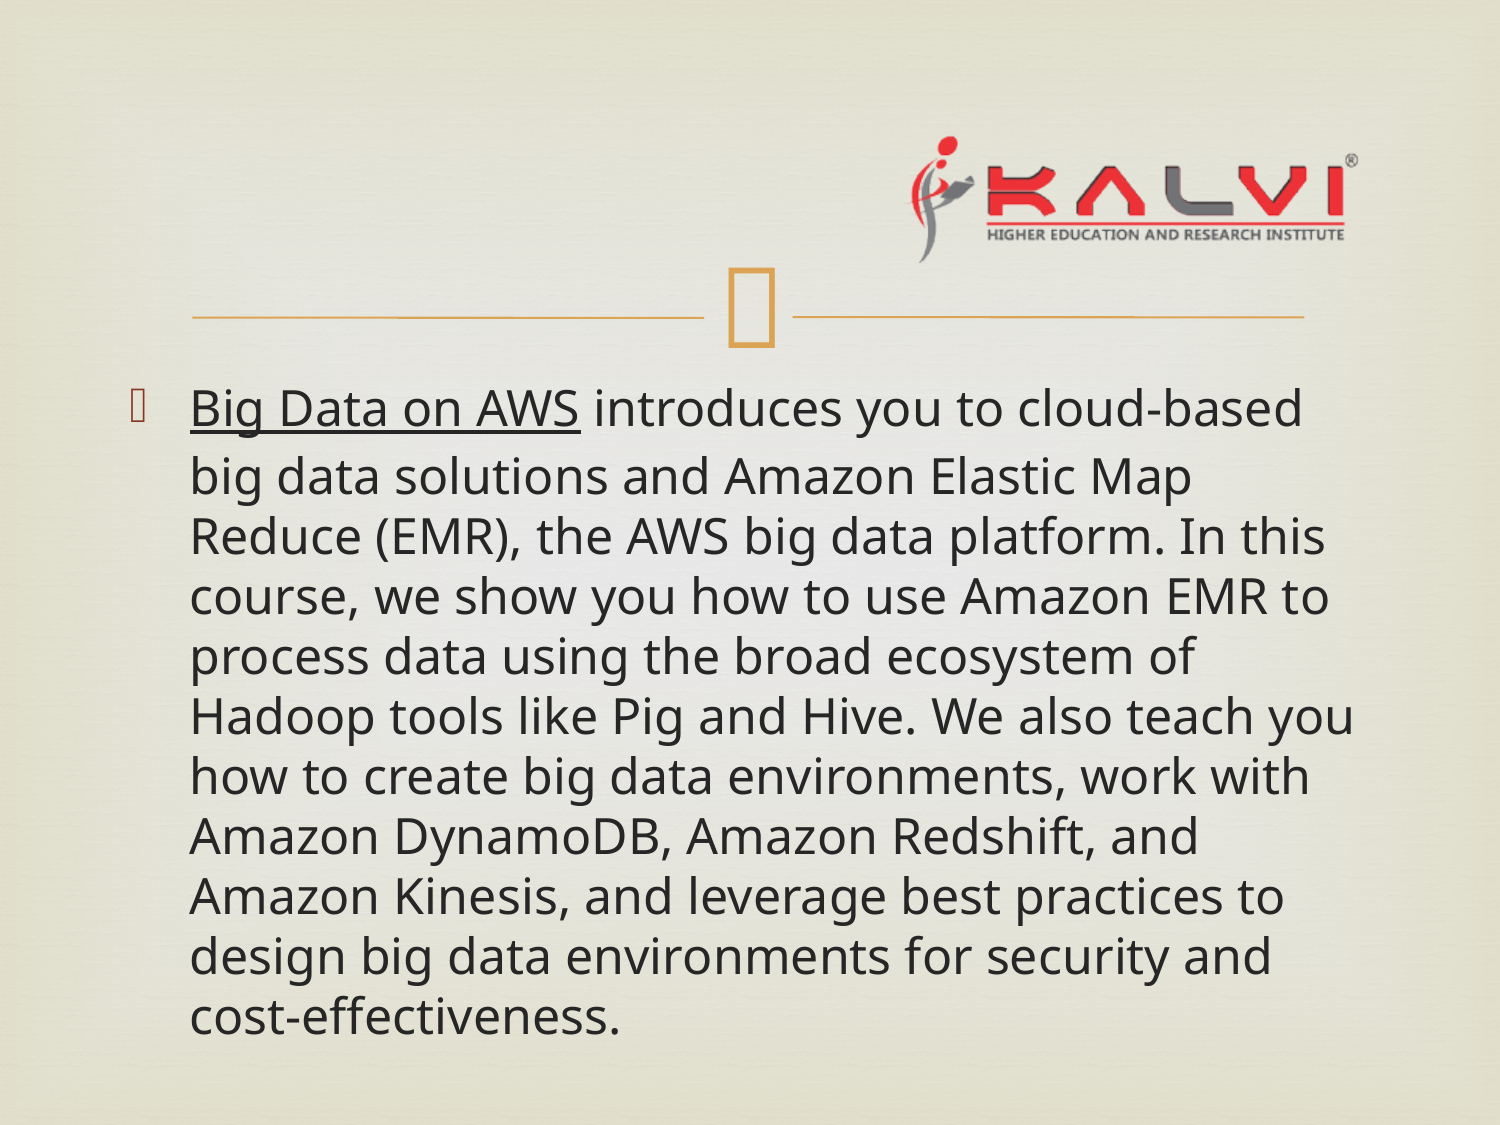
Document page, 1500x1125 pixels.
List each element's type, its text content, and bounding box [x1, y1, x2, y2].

picture [899, 124, 1370, 268]
list Big Data on AWS introduces you to cloud-based big data solutions and Amazon Elastic Map Reduce (EMR), the AWS big data platform. In this course, we show you how to use Amazon EMR to process data using the broad ecosystem of Hadoop tools like Pig and Hive. We also teach you how to create big data environments, work with Amazon DynamoDB, Amazon Redshift, and Amazon Kinesis, and leverage best practices to design big data environments for security and cost-effectiveness. [114, 368, 1386, 1005]
